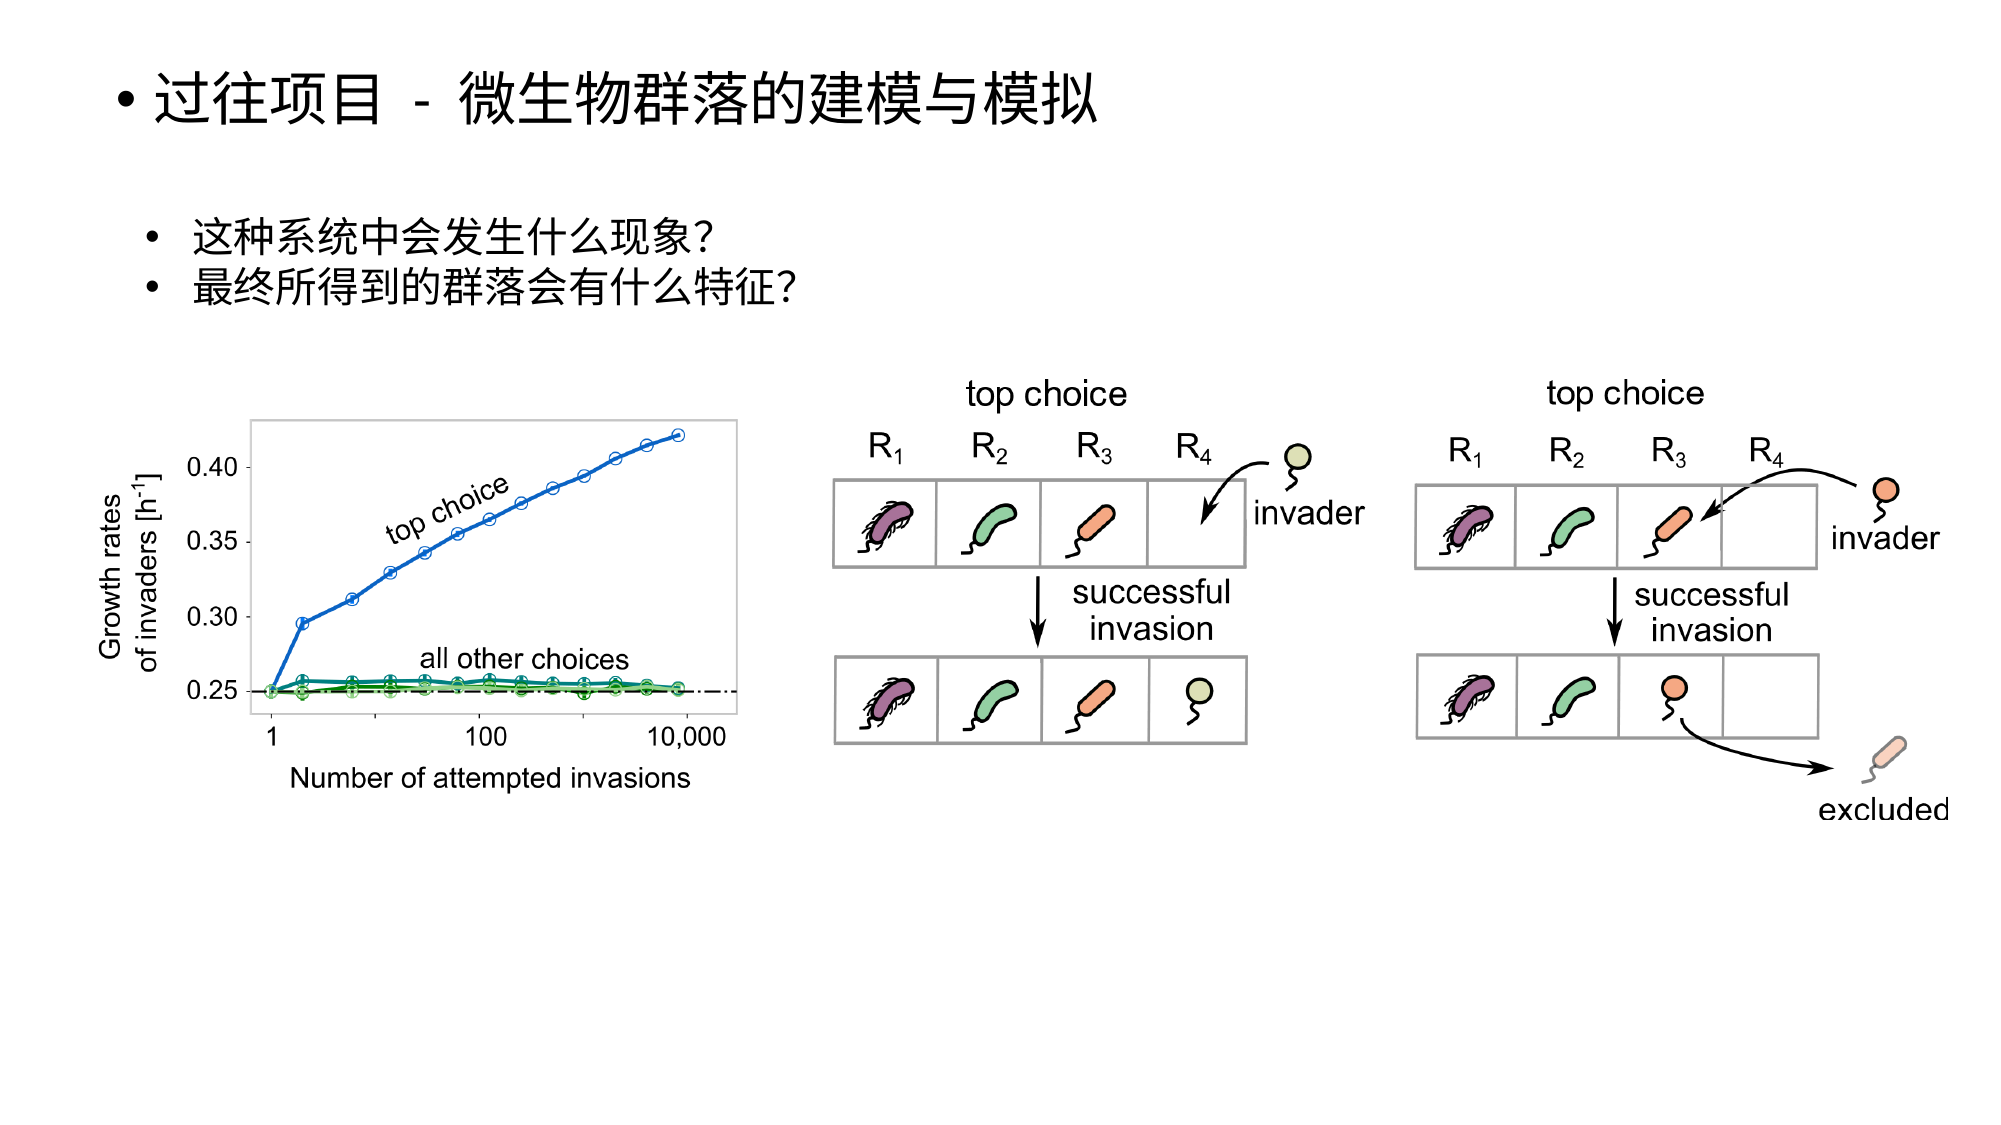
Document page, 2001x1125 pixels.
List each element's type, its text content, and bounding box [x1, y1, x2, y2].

list 过往项目 - 微生物群落的建模与模拟 [100, 62, 1826, 1043]
picture [71, 411, 758, 815]
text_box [1414, 379, 1948, 820]
text_box 这种系统中会发生什么现象？ 最终所得到的群落会有什么特征？ [130, 203, 1729, 369]
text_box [832, 379, 1366, 746]
